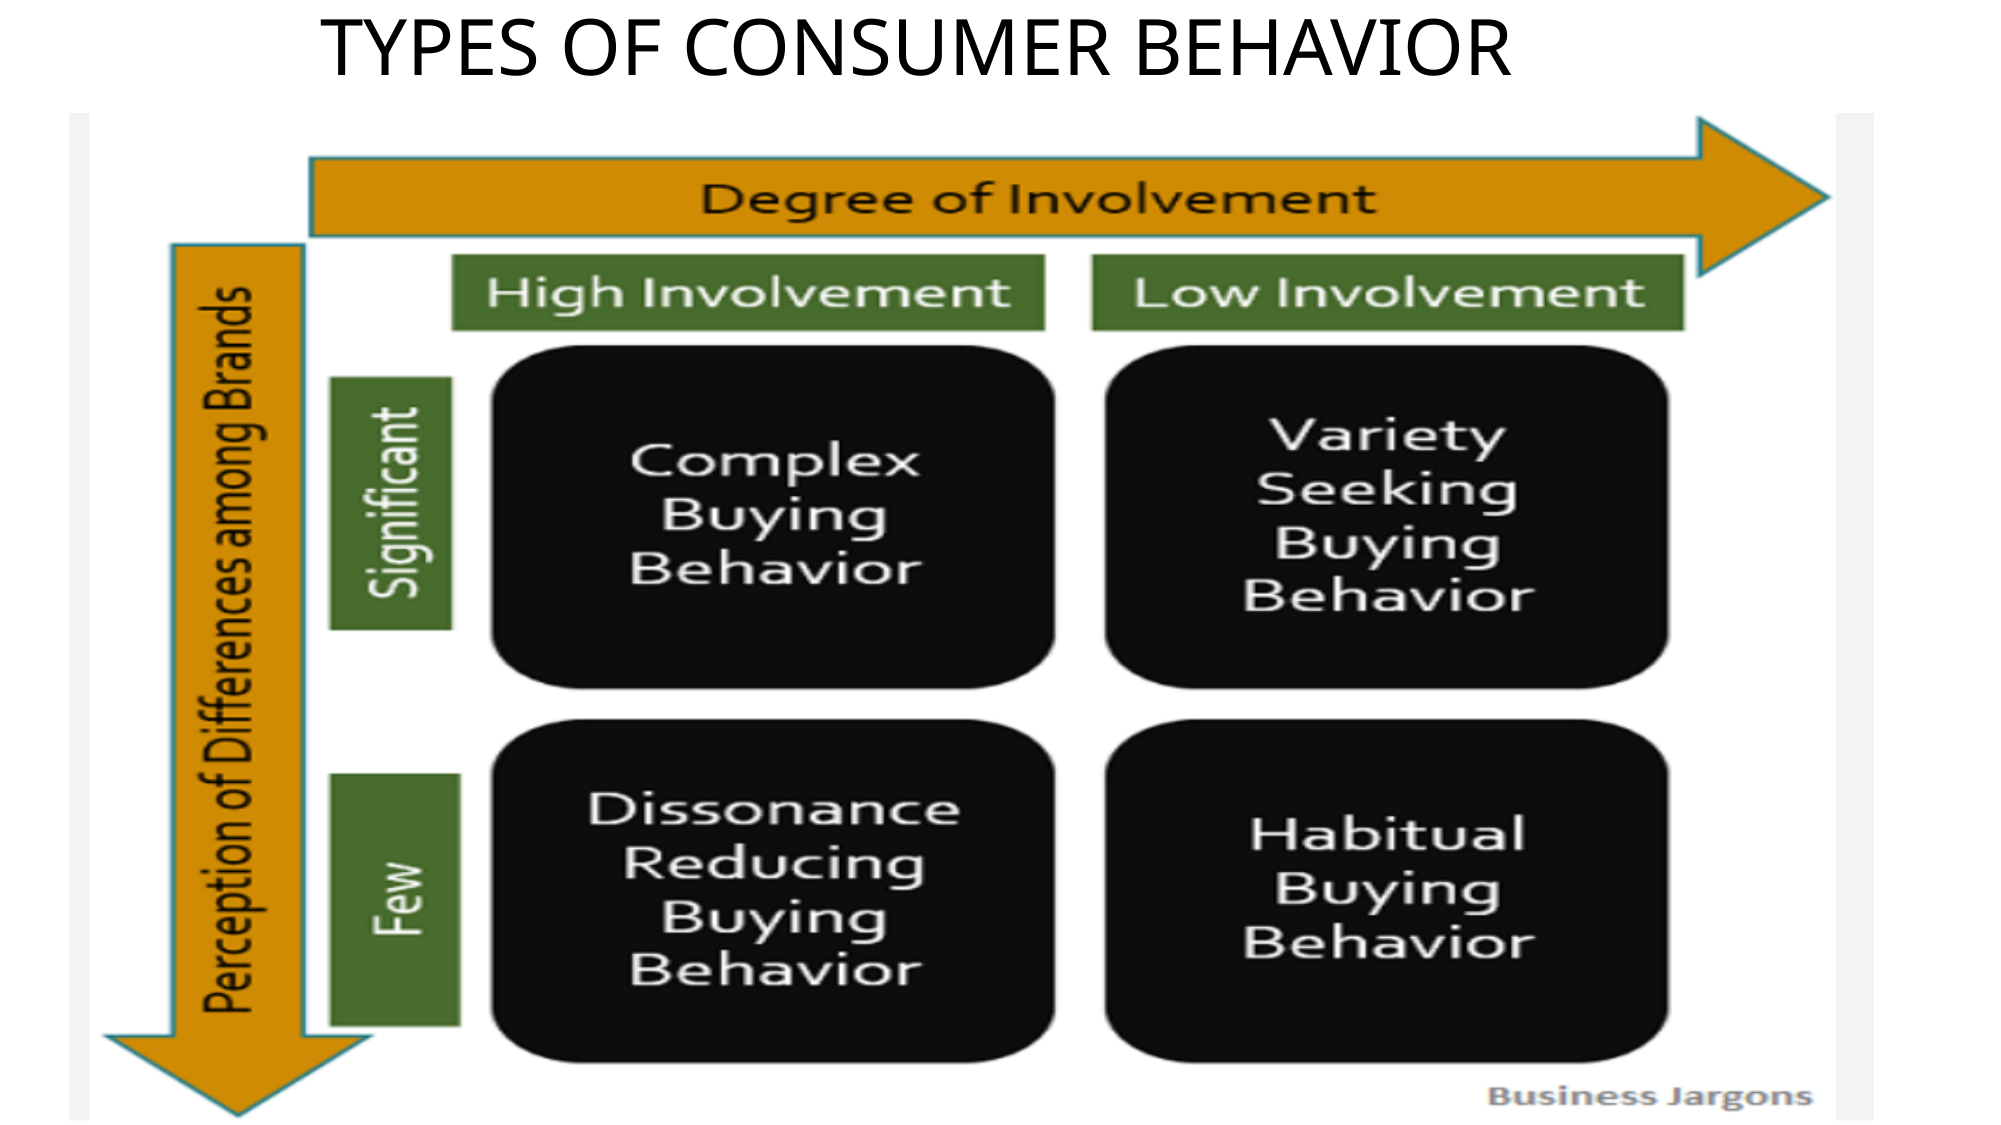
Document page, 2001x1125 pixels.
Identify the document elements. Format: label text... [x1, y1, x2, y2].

title TYPES OF CONSUMER BEHAVIOR [54, 0, 1780, 100]
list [69, 113, 1874, 1125]
